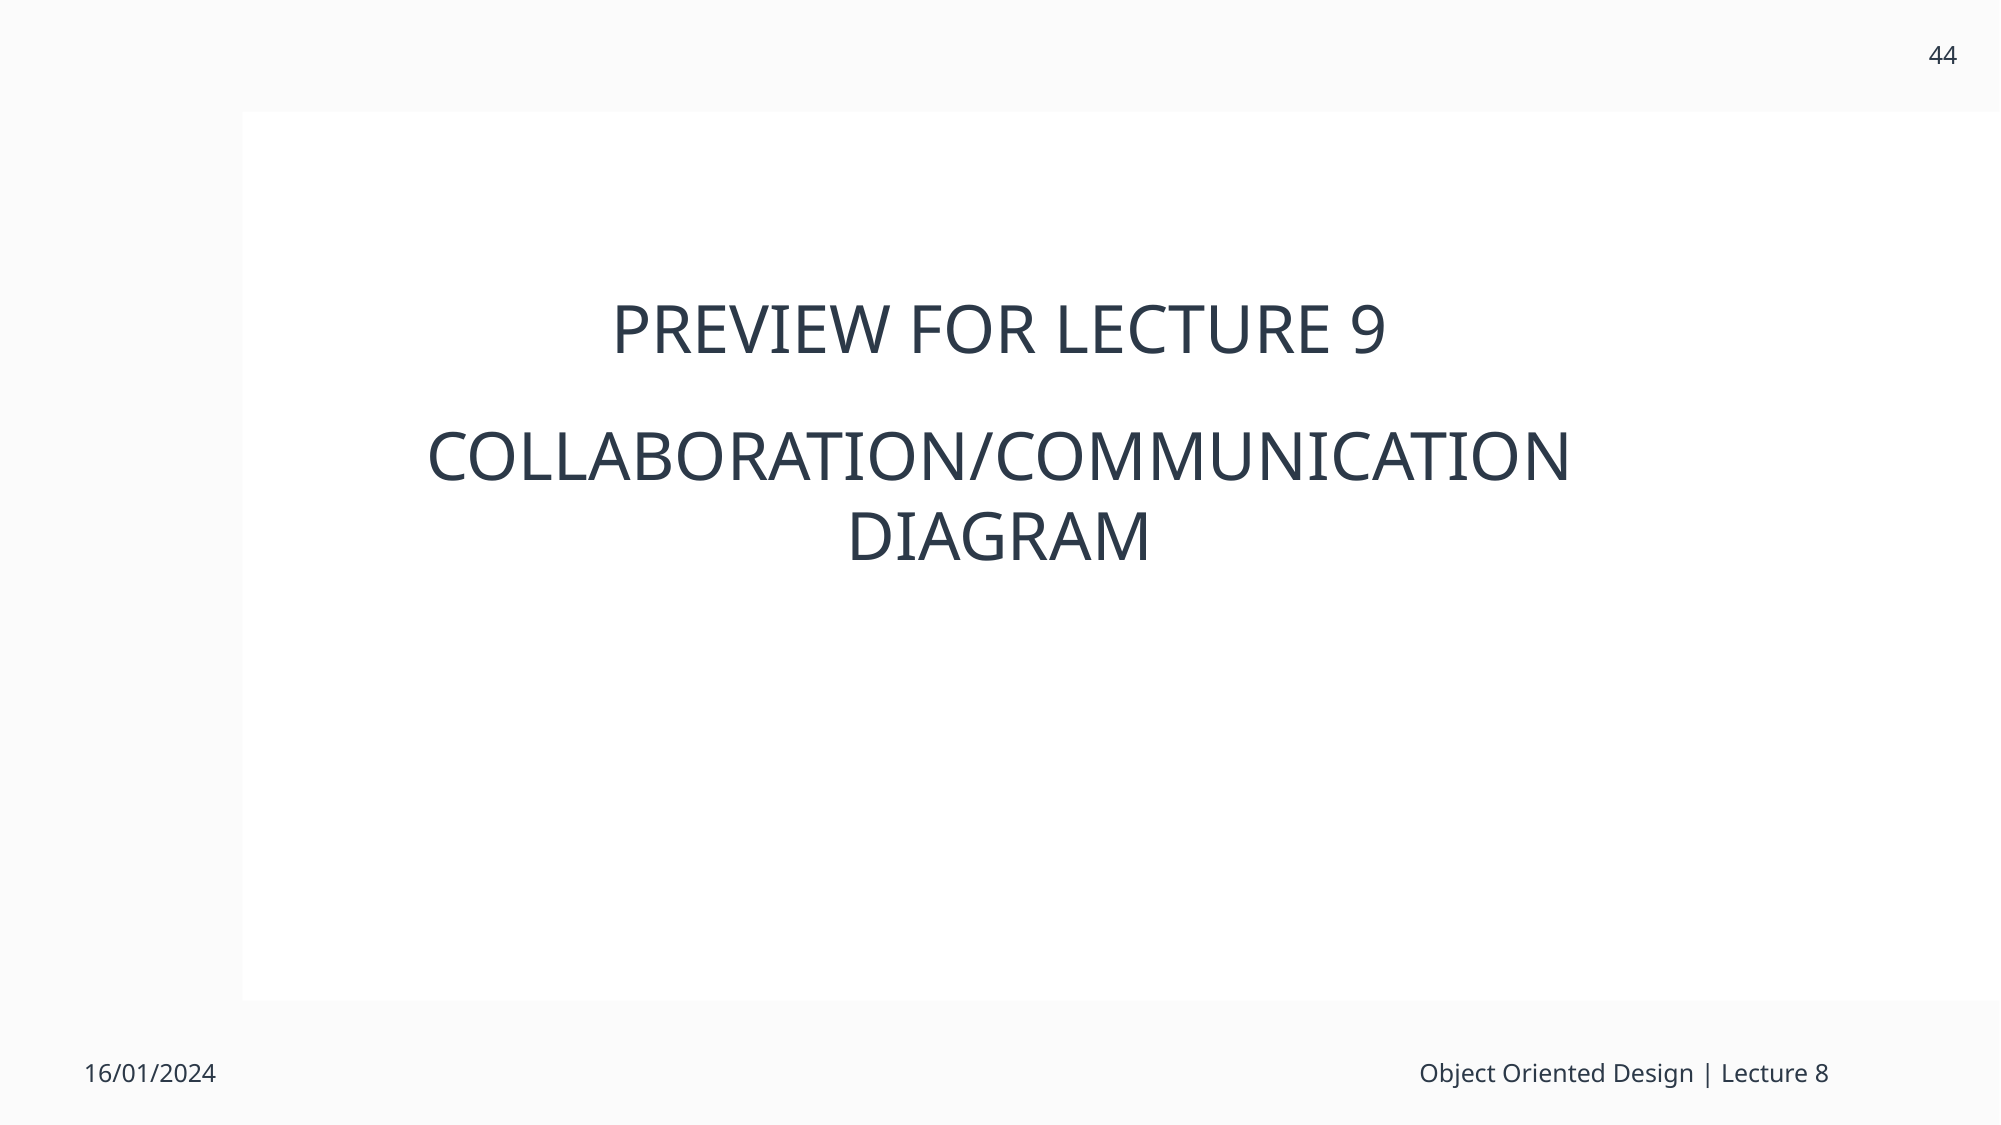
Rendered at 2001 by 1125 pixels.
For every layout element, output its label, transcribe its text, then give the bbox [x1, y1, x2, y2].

slide_number 44 [1886, 0, 2000, 113]
title PREVIEW FOR LECTURE 9 [249, 217, 1750, 376]
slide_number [68, 1020, 519, 1125]
subtitle COLLABORATION/COMMUNICATION DIAGRAM [249, 406, 1750, 851]
footer Object Oriented Design | Lecture 8 [618, 1020, 1845, 1125]
